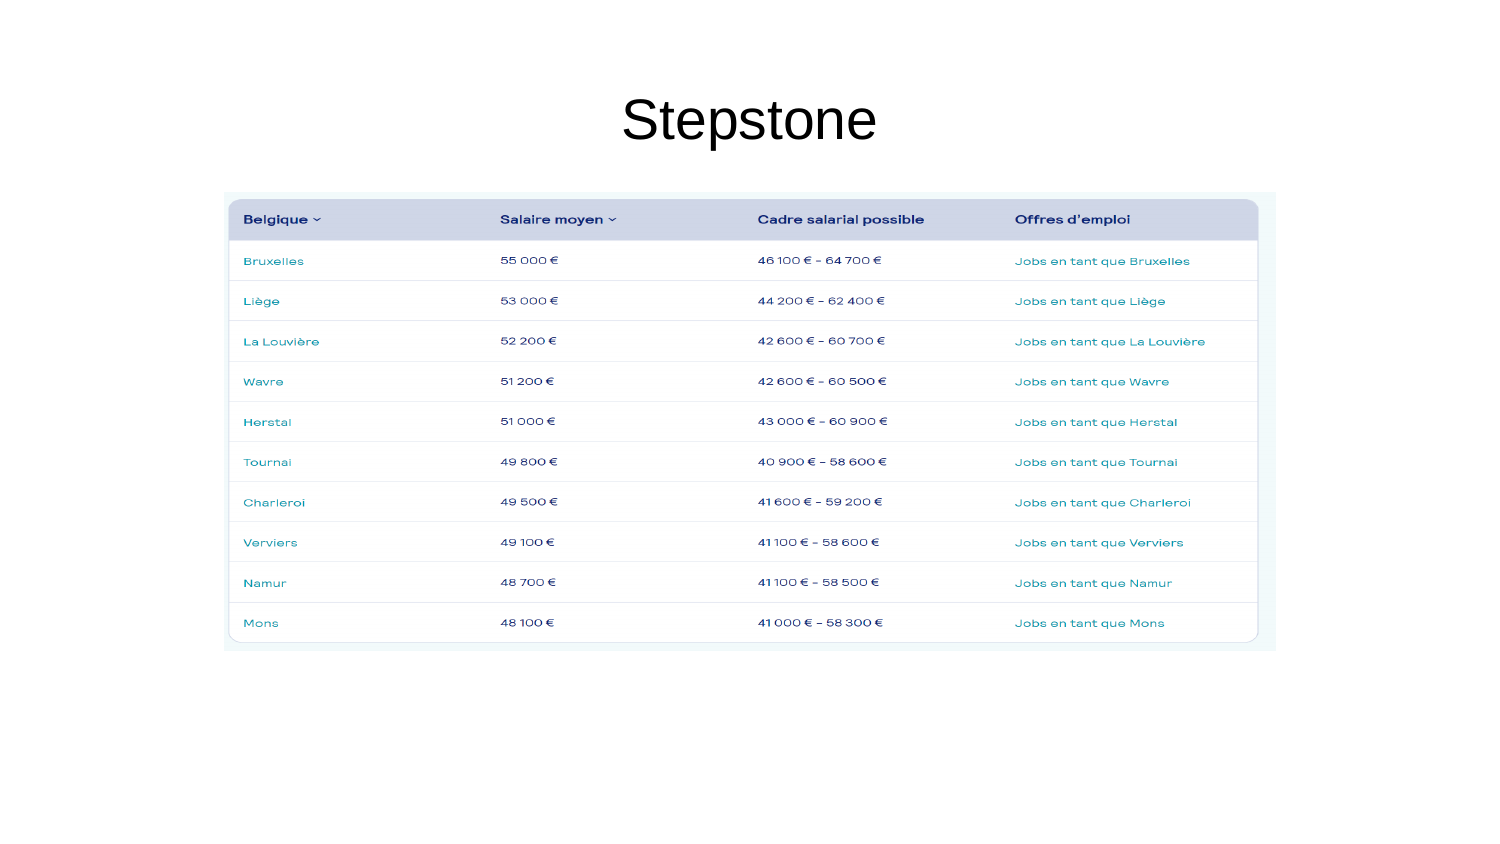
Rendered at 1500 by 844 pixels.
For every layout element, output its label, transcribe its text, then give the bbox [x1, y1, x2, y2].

title Stepstone [51, 72, 1449, 167]
picture [224, 192, 1276, 651]
